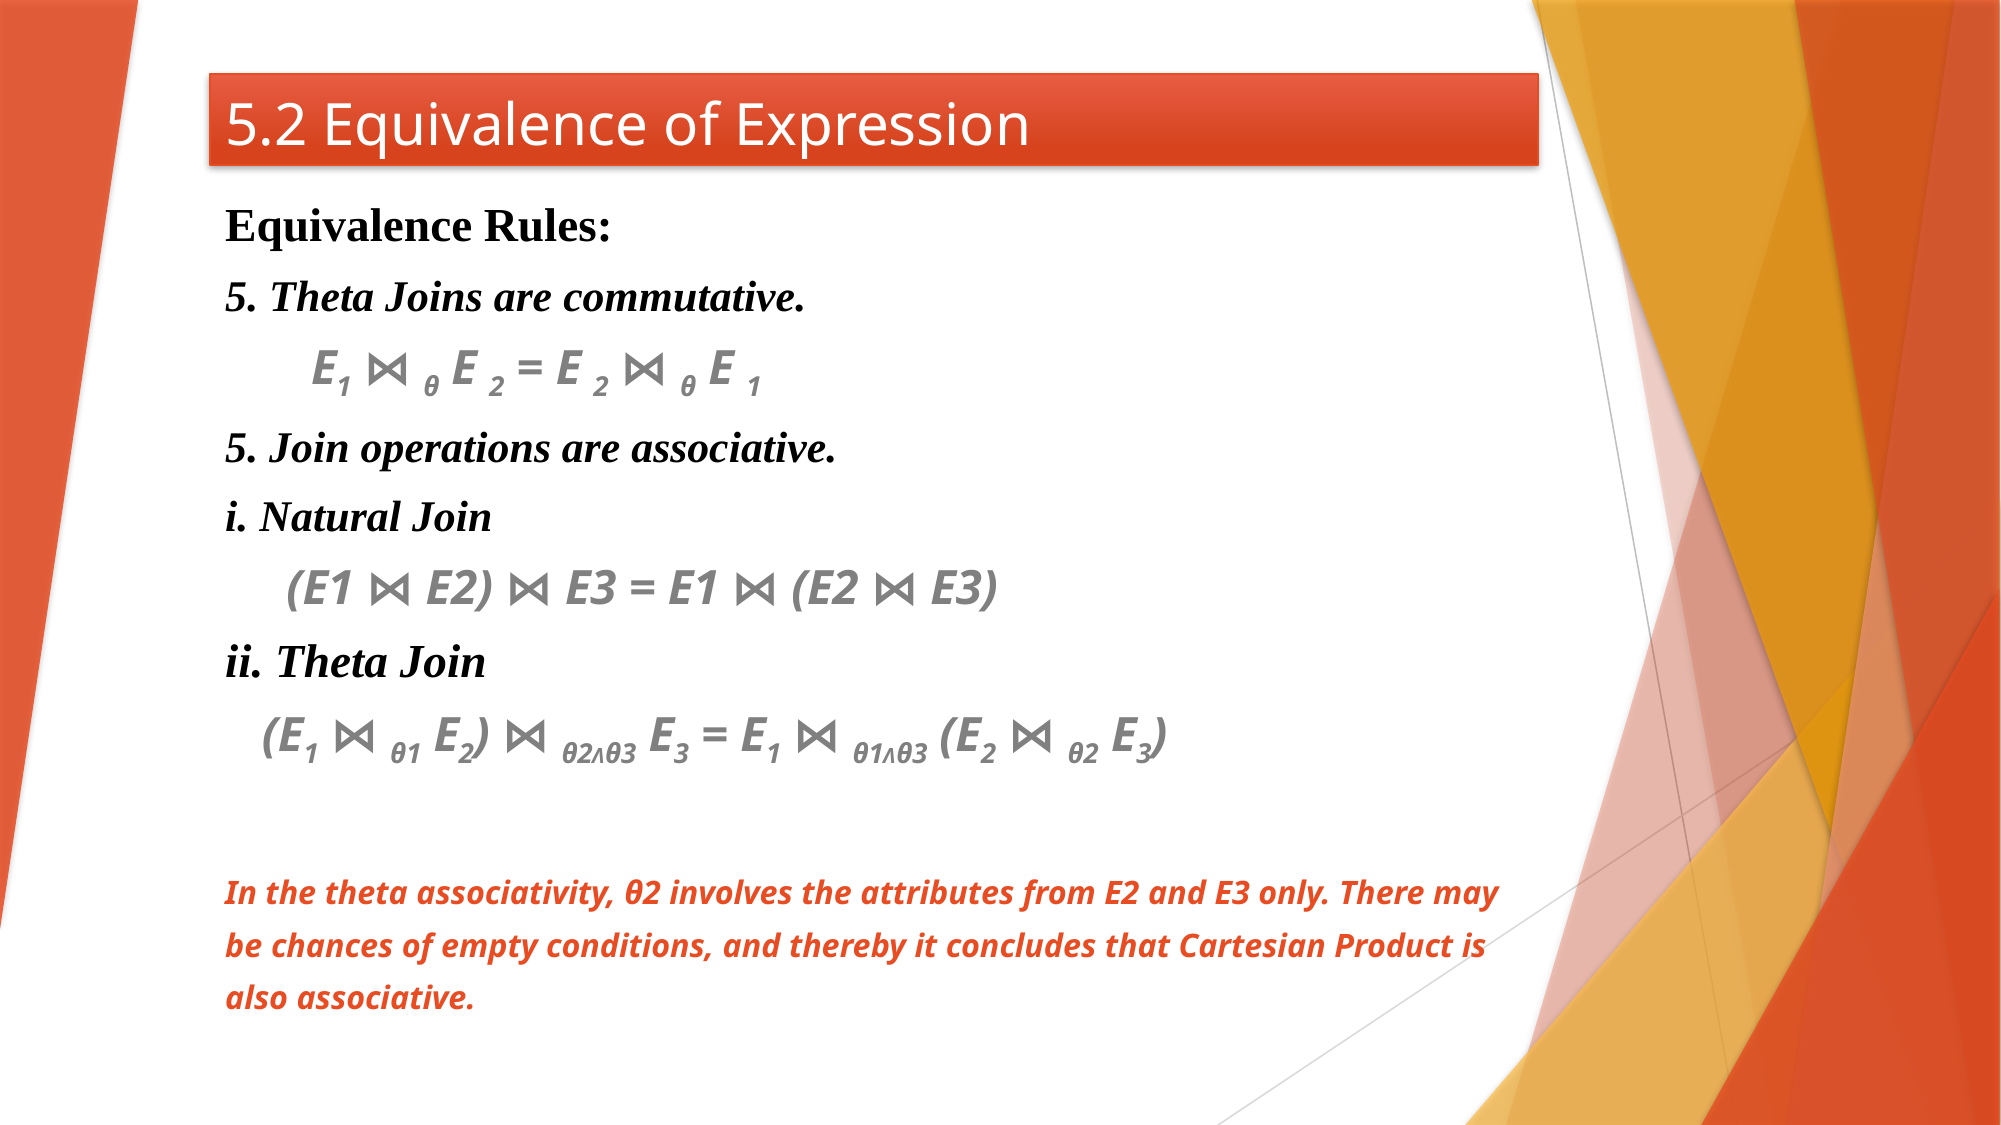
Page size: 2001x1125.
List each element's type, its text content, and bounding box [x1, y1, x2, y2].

subtitle Equivalence Rules: 5. Theta Joins are commutative. E1 ⋈ θ E 2 = E 2 ⋈ θ E 1 5. Join operations are associative. i. Natural Join (E1 ⋈ E2) ⋈ E3 = E1 ⋈ (E2 ⋈ E3) ii. Theta Join (E1 ⋈ θ1 E2) ⋈ θ2ᴧθ3 E3 = E1 ⋈ θ1ᴧθ3 (E2 ⋈ θ2 E3) In the theta associativity, θ2 involves the attributes from E2 and E3 only. There may be chances of empty conditions, and thereby it concludes that Cartesian Product is also associative. [210, 186, 1538, 1028]
title 5.2 Equivalence of Expression [209, 73, 1539, 166]
